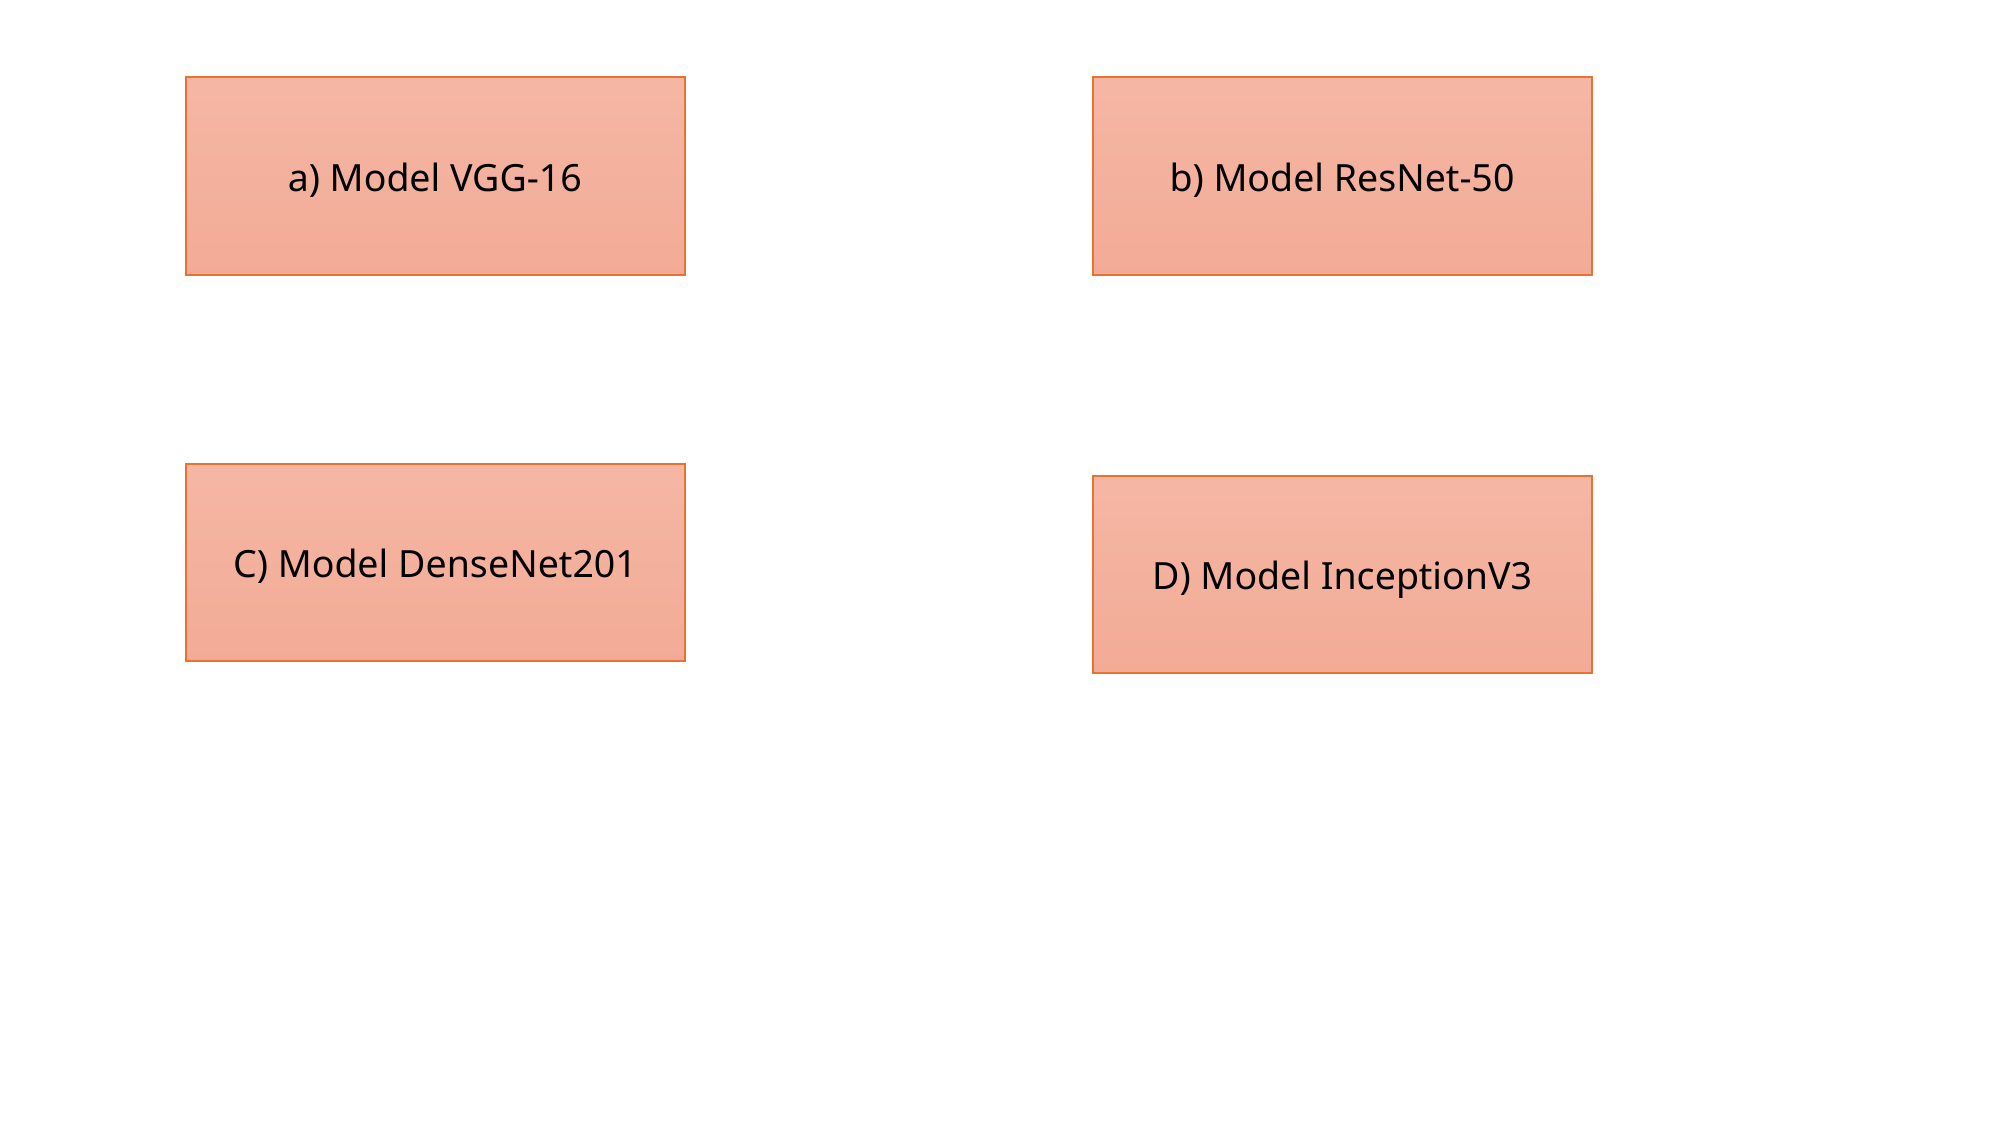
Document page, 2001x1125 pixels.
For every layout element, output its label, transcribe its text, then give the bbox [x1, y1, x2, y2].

text_box b) Model ResNet-50 [1092, 76, 1593, 276]
text_box D) Model InceptionV3 [1092, 475, 1593, 674]
text_box C) Model DenseNet201 [185, 463, 686, 662]
text_box a) Model VGG-16 [185, 76, 686, 276]
